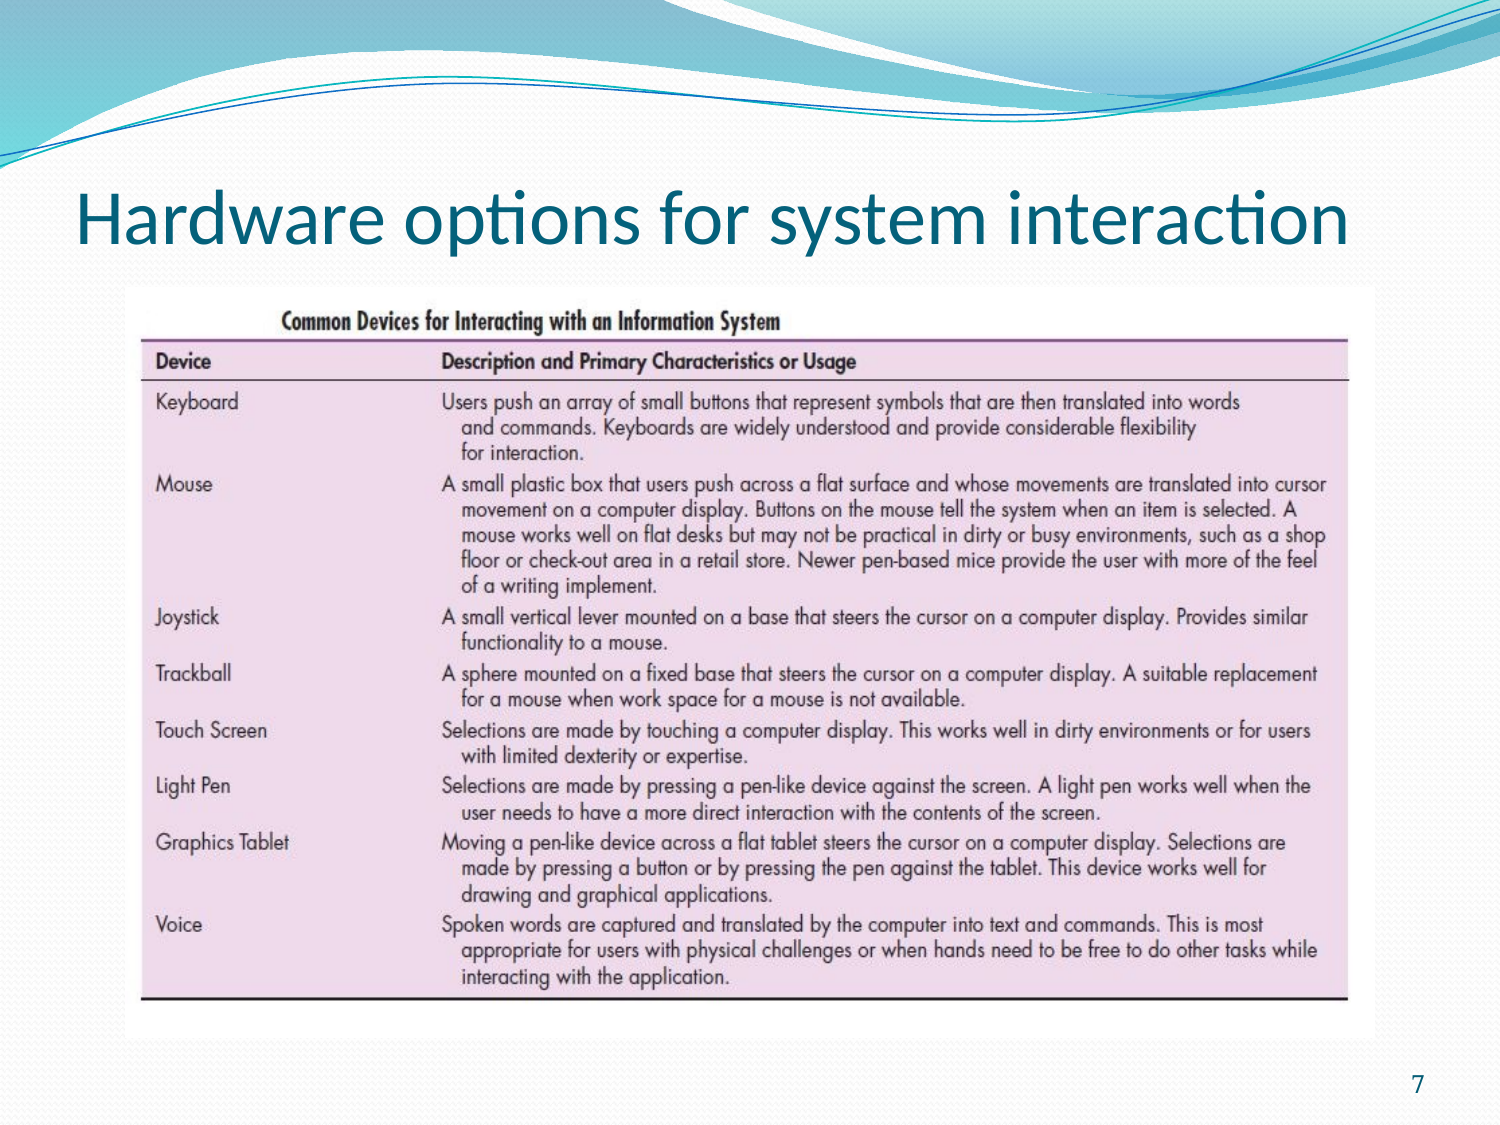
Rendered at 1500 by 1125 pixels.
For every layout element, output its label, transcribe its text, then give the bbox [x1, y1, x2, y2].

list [124, 287, 1376, 1038]
slide_number 7 [1299, 1042, 1425, 1103]
title Hardware options for system interaction [75, 115, 1425, 303]
